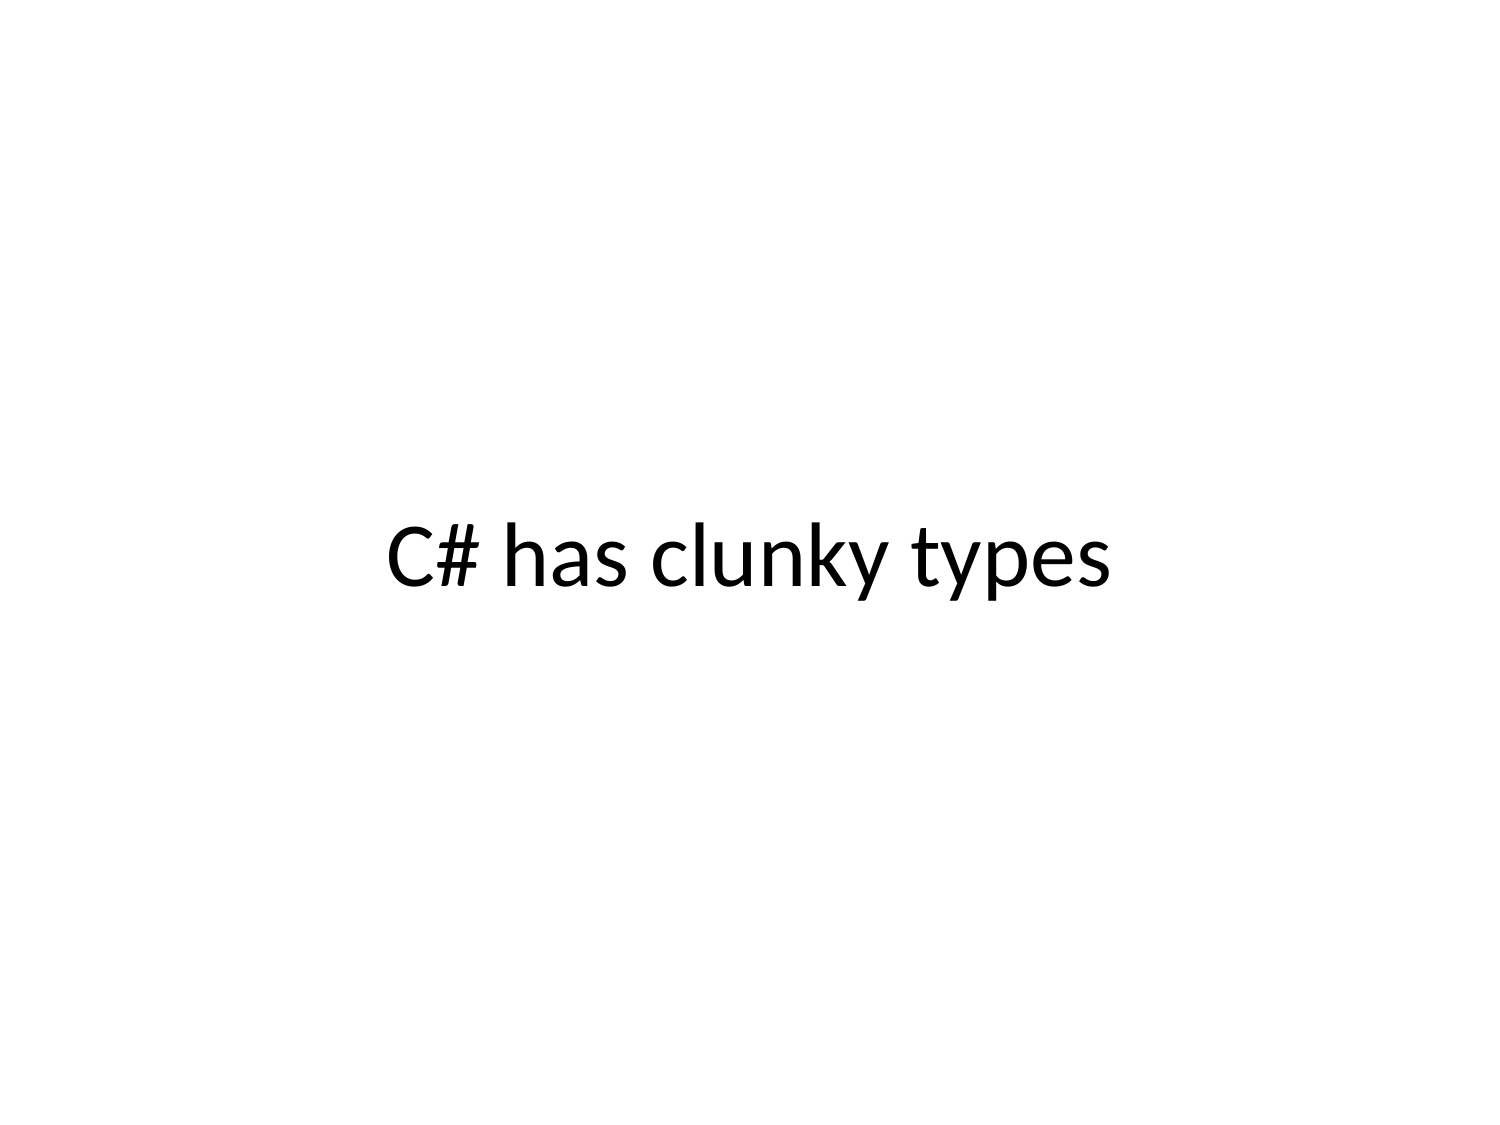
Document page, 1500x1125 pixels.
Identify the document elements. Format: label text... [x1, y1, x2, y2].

title C# has clunky types [112, 428, 1388, 671]
